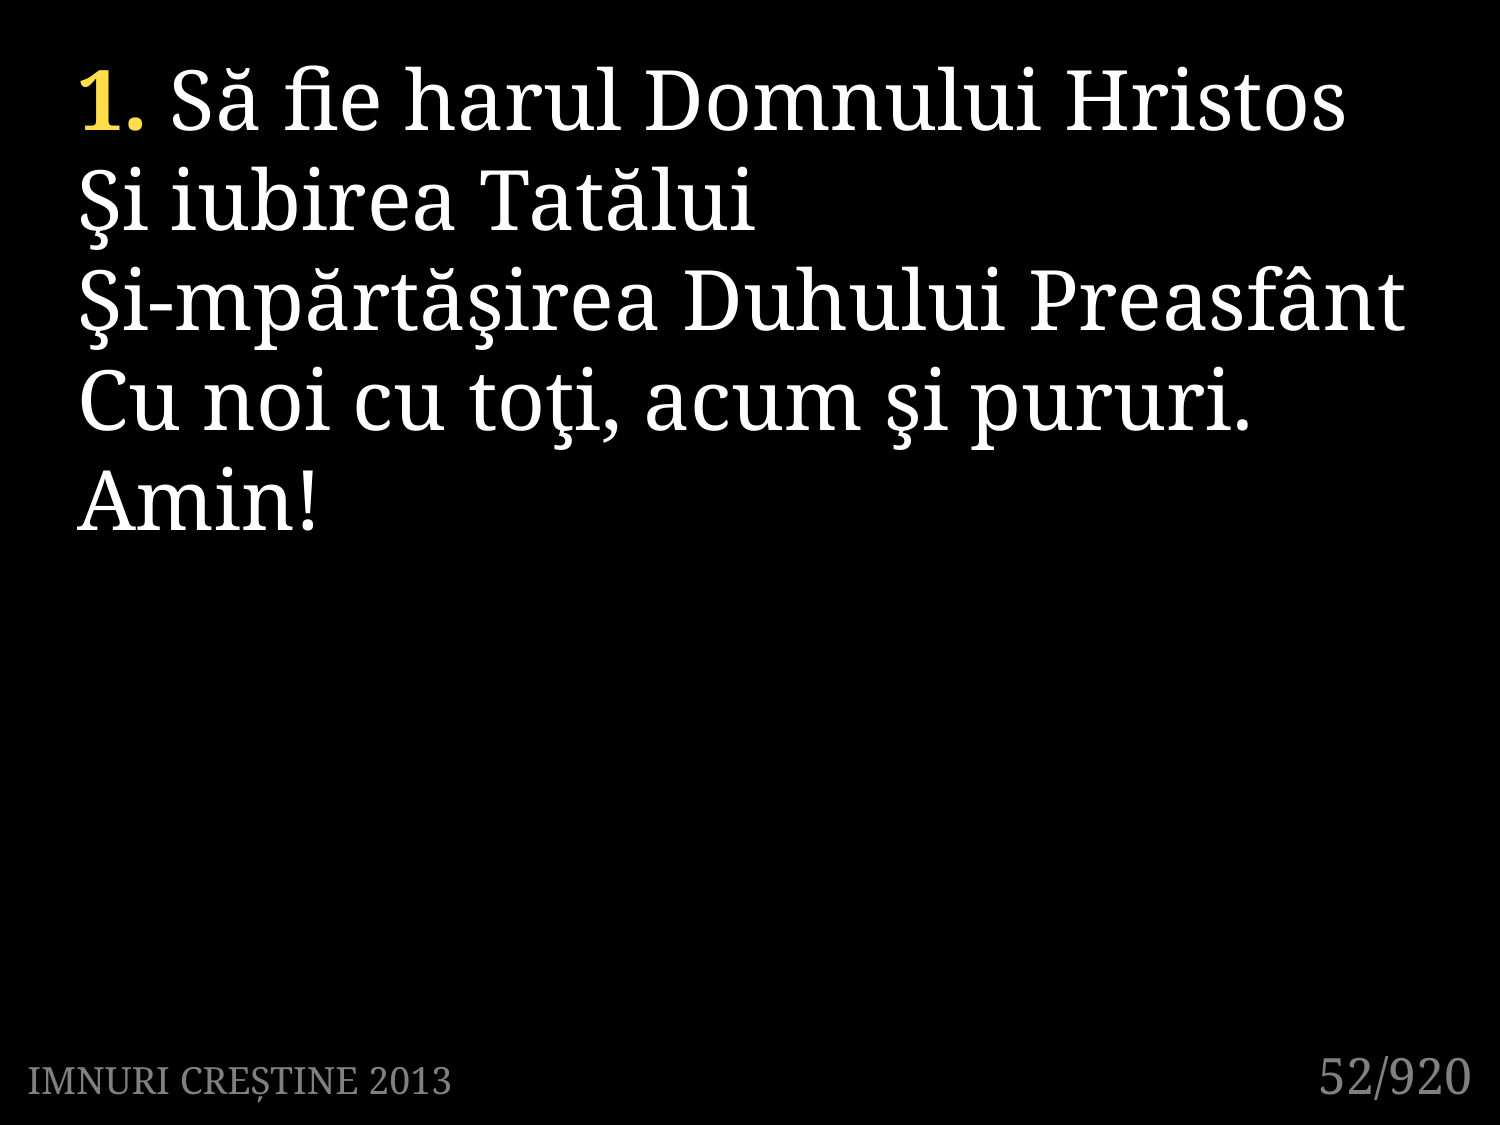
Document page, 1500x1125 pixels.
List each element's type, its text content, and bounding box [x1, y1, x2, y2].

text_box IMNURI CREȘTINE 2013 [12, 1049, 637, 1110]
text_box 52/920 [637, 1037, 1488, 1113]
text_box 1. Să fie harul Domnului Hristos Şi iubirea Tatălui Şi-mpărtăşirea Duhului Preasfânt Cu noi cu toţi, acum şi pururi. Amin! [62, 39, 1500, 555]
